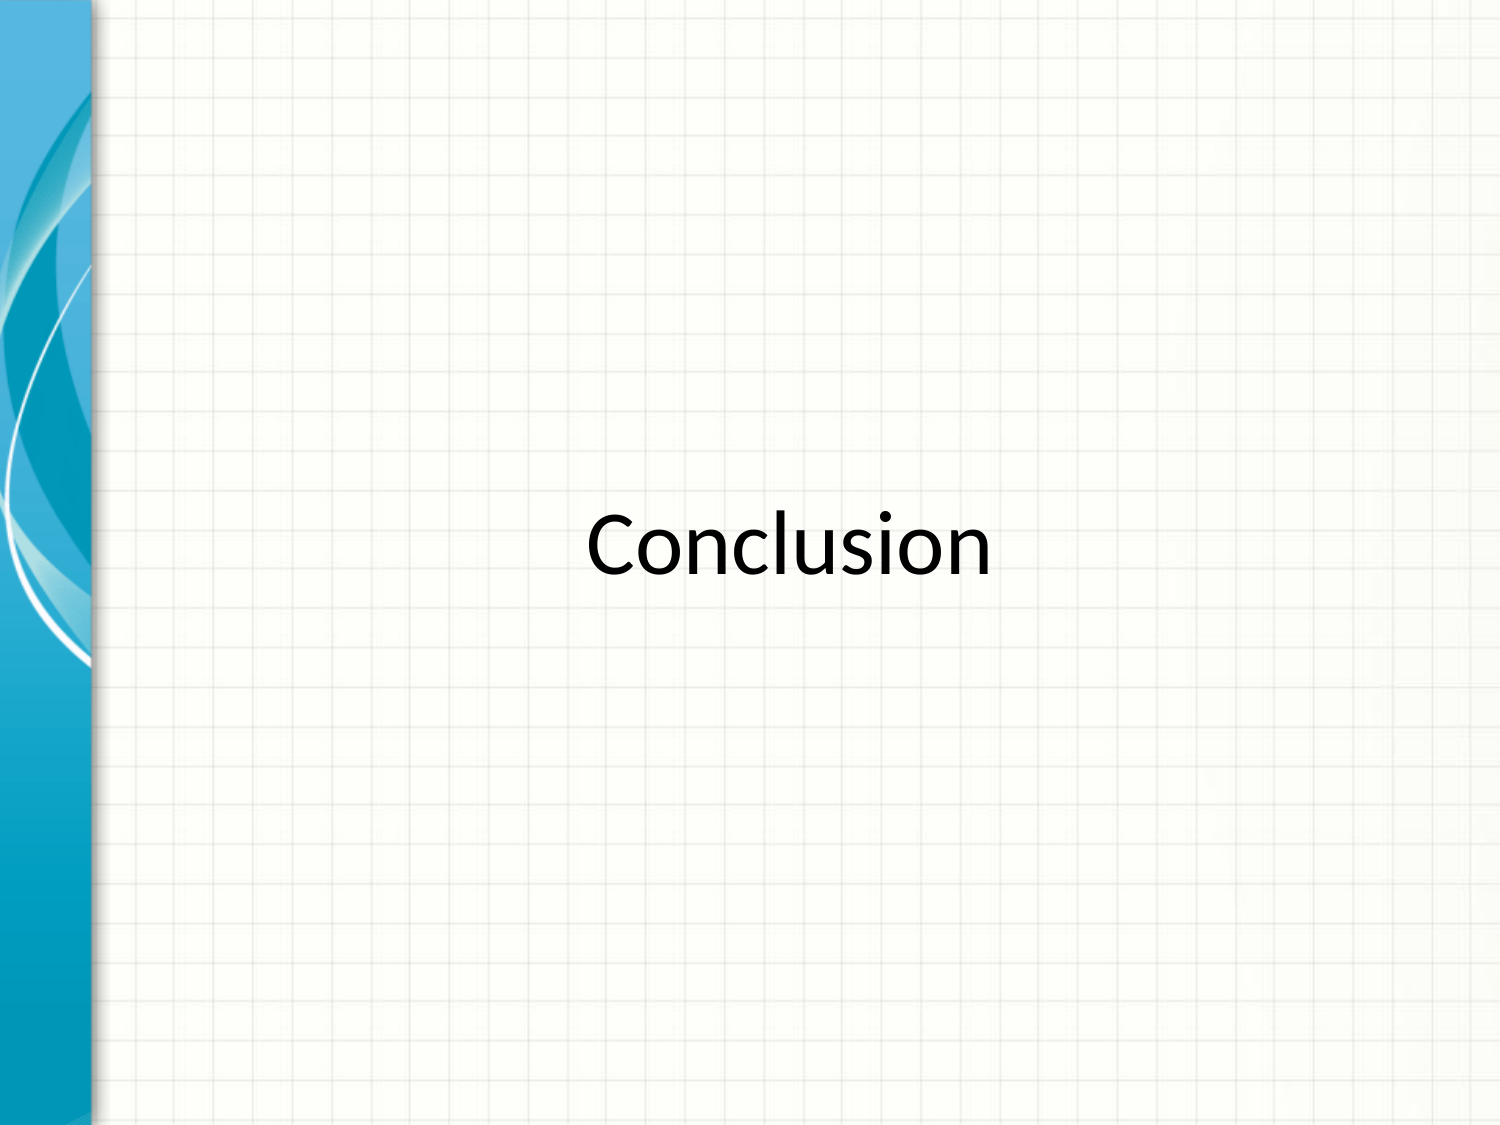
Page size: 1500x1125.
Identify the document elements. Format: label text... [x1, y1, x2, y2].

picture [0, 0, 1500, 1125]
title Conclusion [135, 444, 1461, 632]
